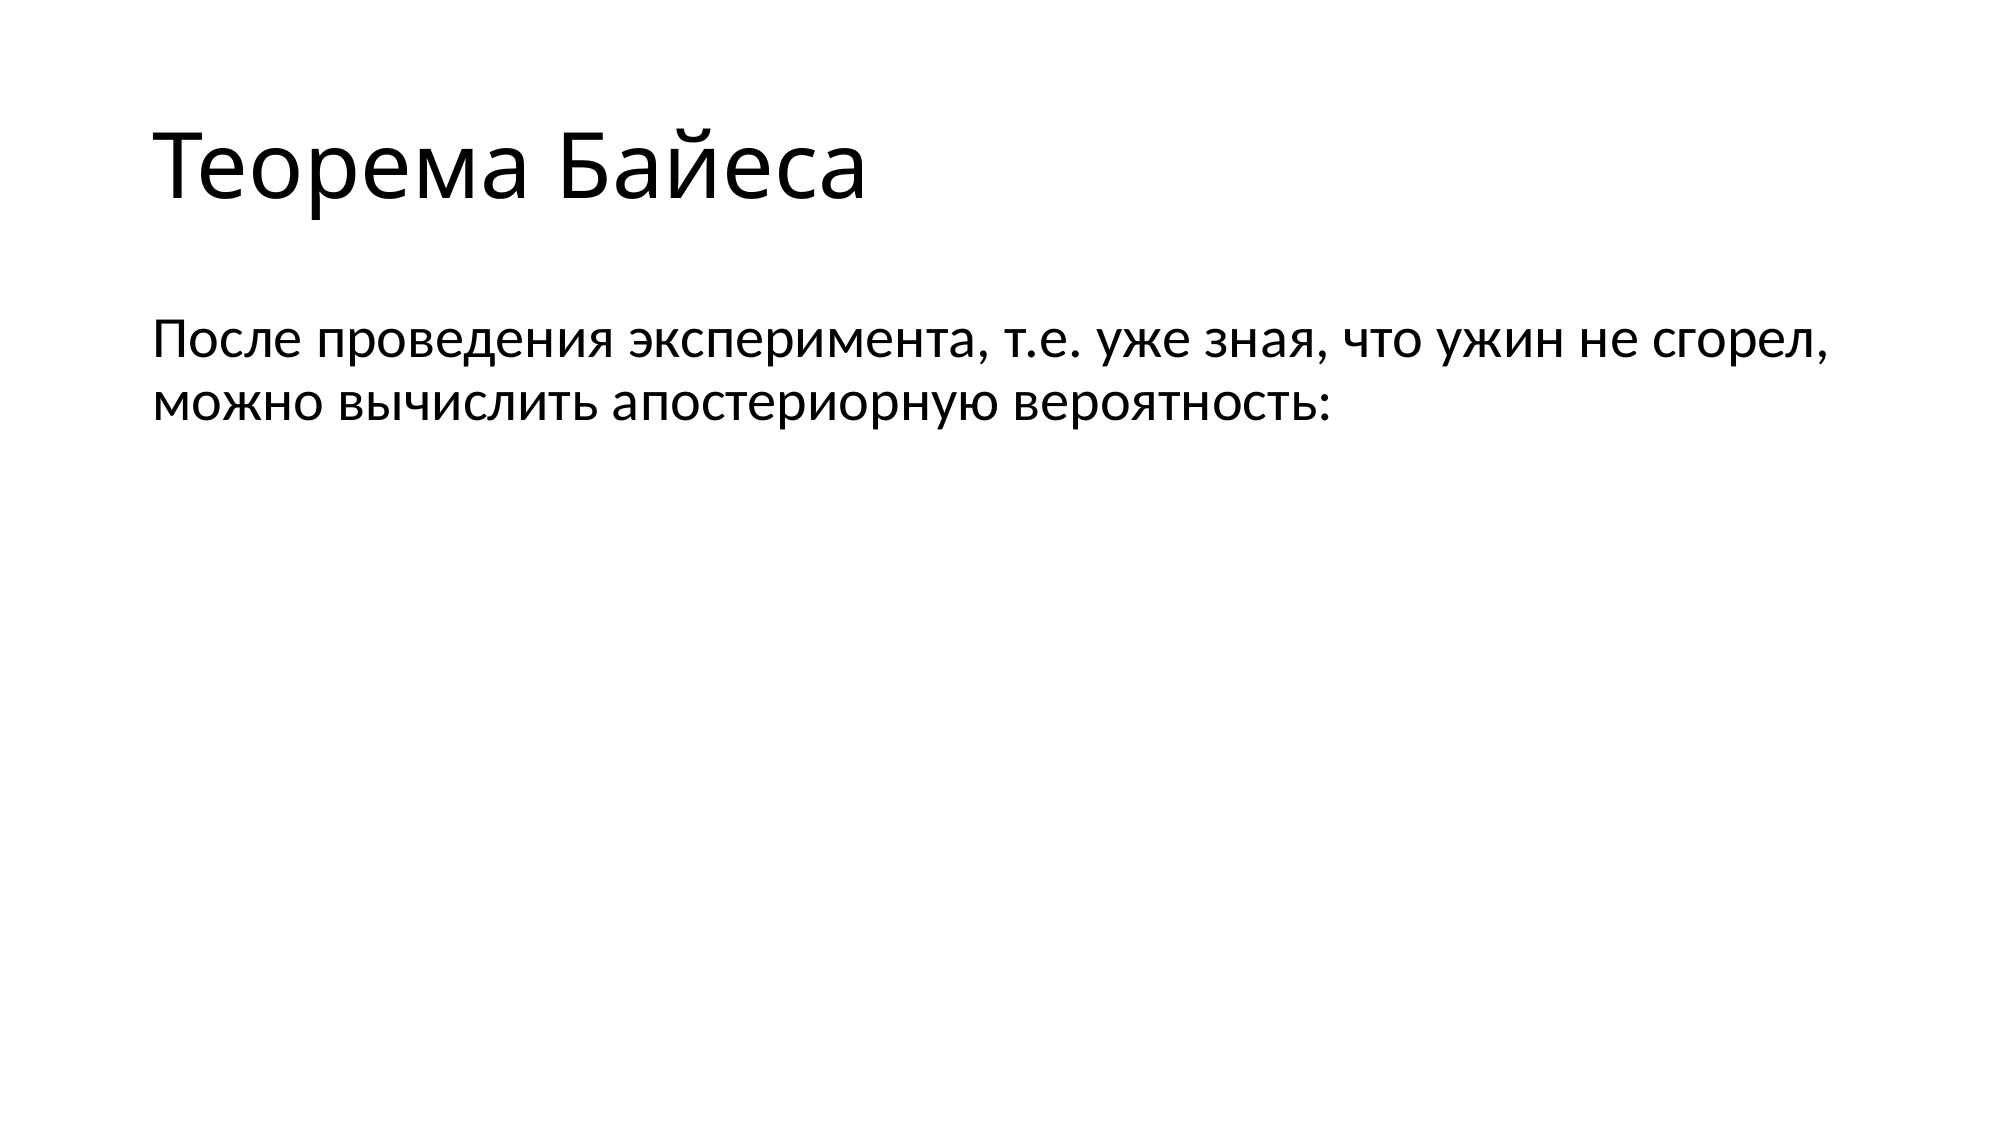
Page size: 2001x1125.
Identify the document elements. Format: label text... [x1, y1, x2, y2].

title Теорема Байеса [137, 59, 1863, 278]
